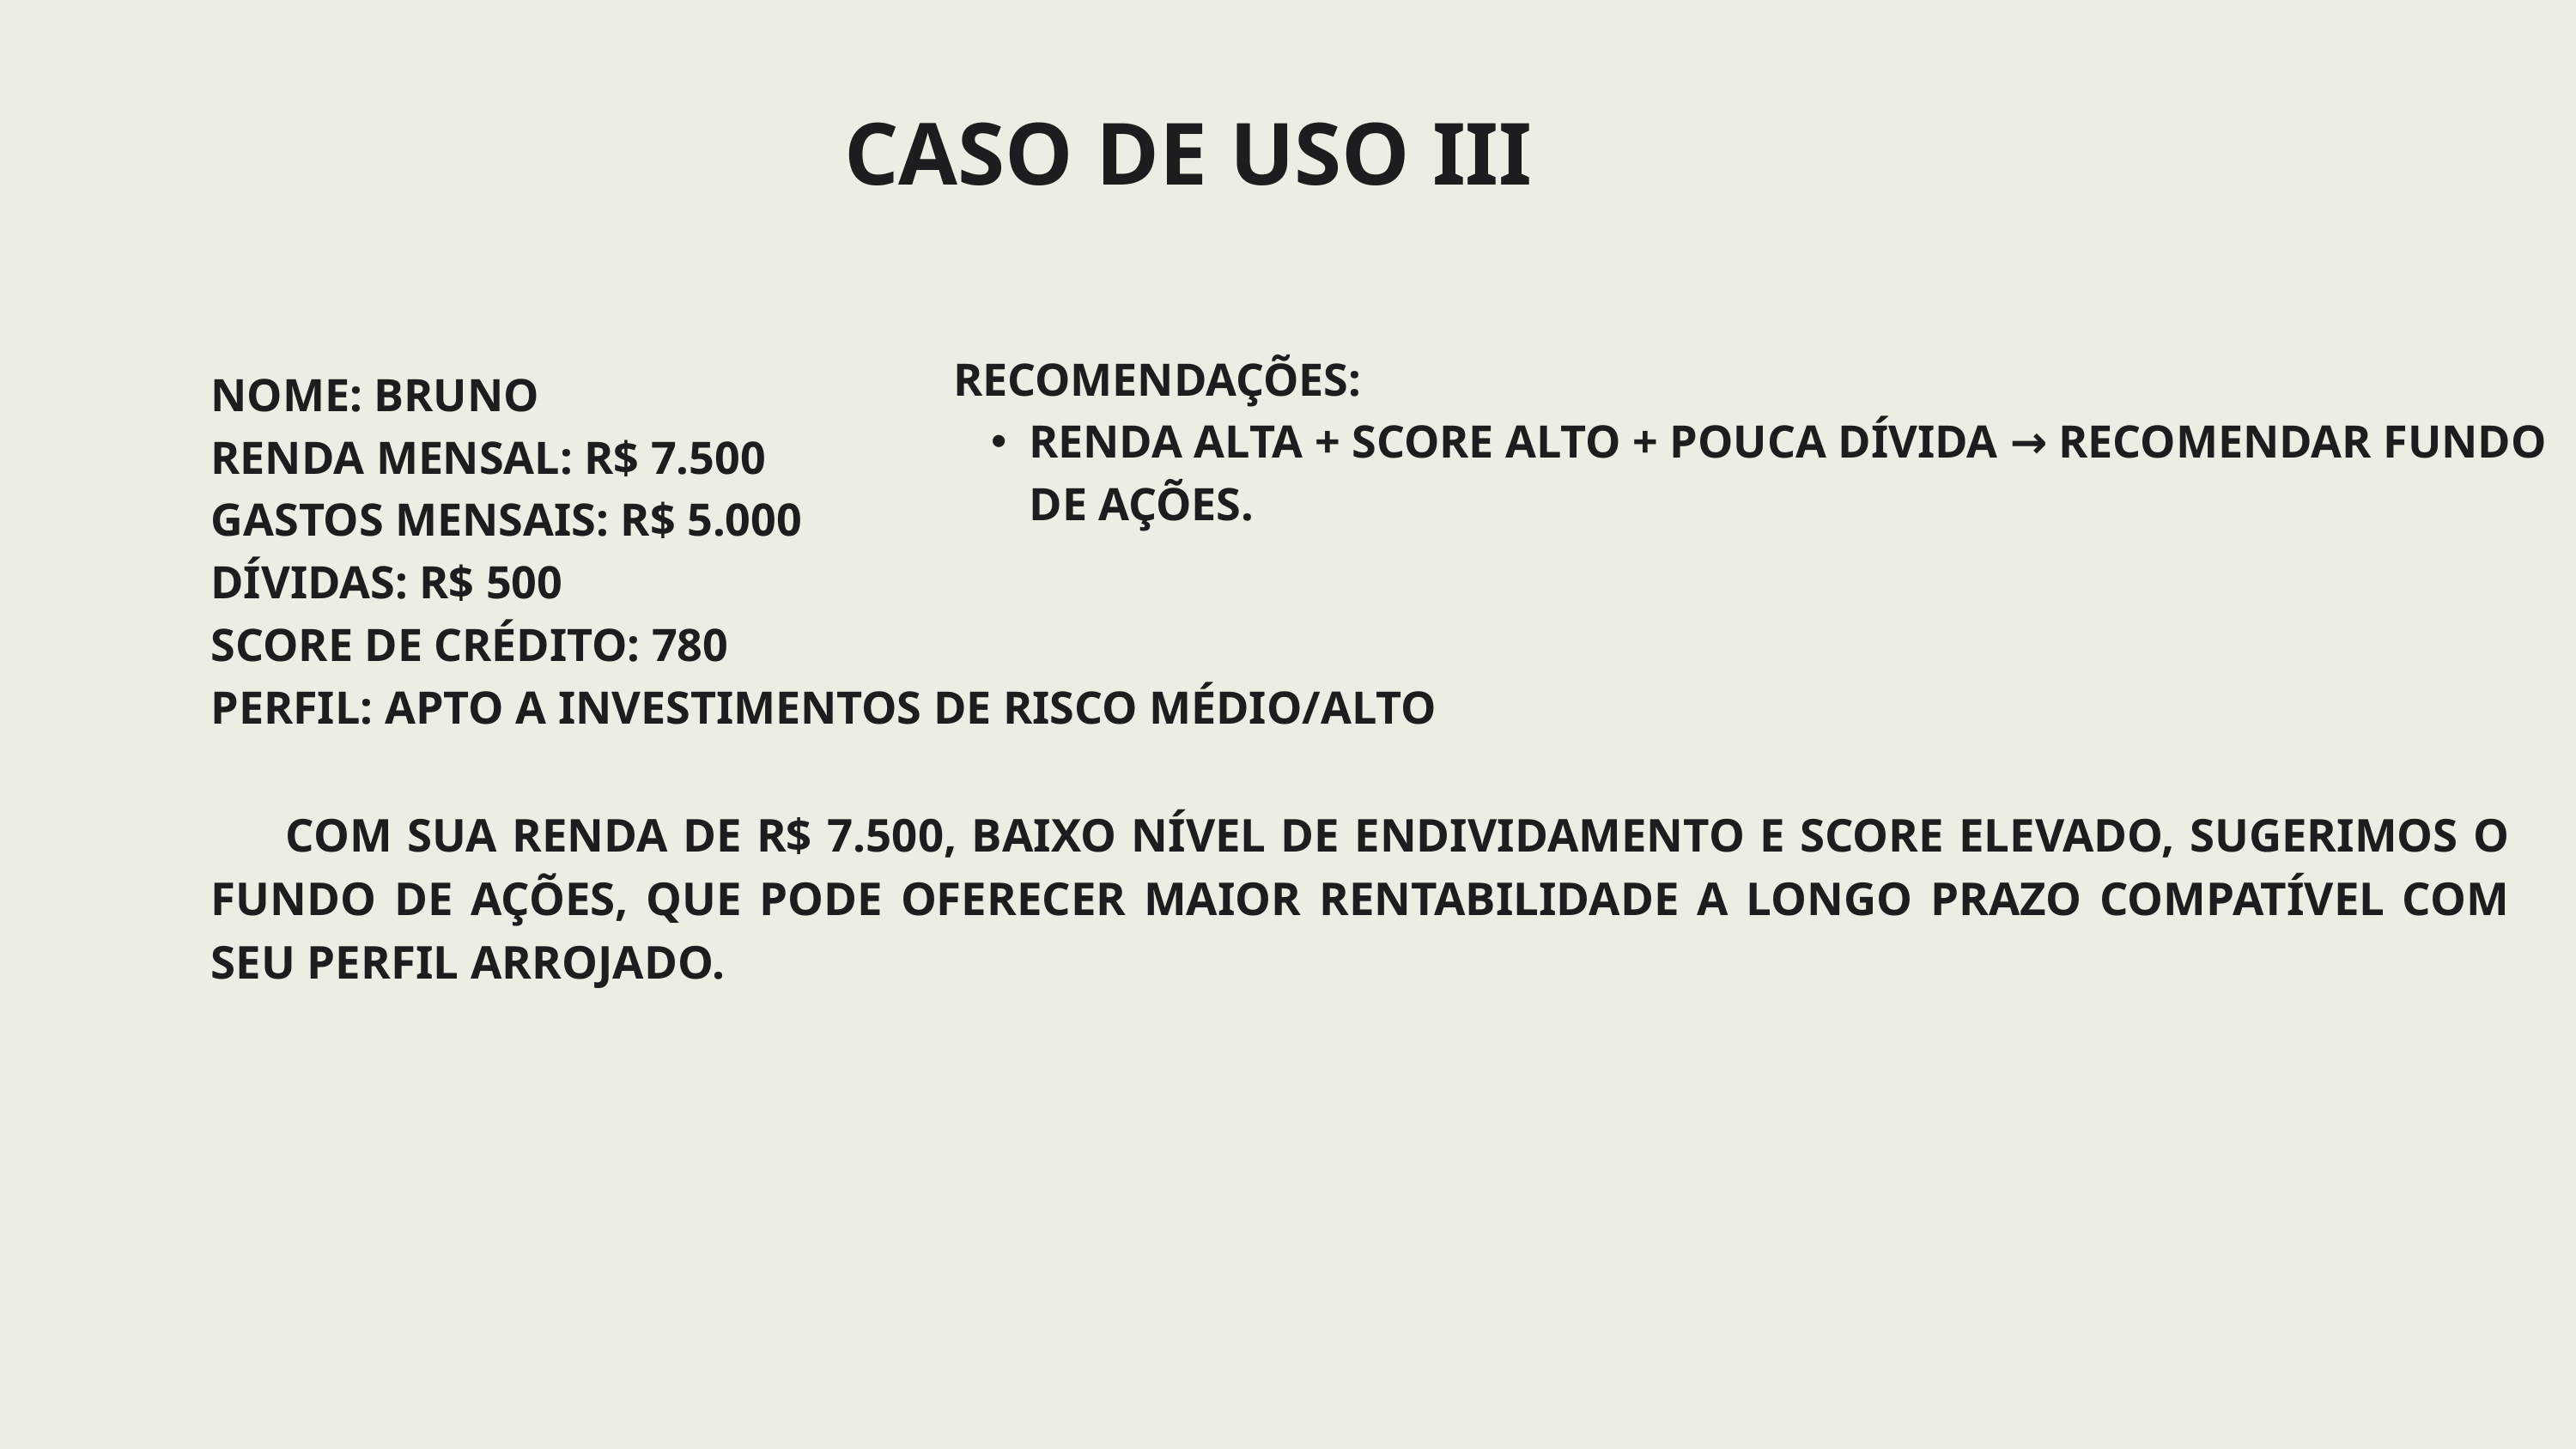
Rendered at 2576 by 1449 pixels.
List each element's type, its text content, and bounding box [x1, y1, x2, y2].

text_box RECOMENDAÇÕES: RENDA ALTA + SCORE ALTO + POUCA DÍVIDA → RECOMENDAR FUNDO DE AÇÕES. [952, 342, 2576, 655]
text_box COM SUA RENDA DE R$ 7.500, BAIXO NÍVEL DE ENDIVIDAMENTO E SCORE ELEVADO, SUGERIMOS O FUNDO DE AÇÕES, QUE PODE OFERECER MAIOR RENTABILIDADE A LONGO PRAZO COMPATÍVEL COM SEU PERFIL ARROJADO. [210, 797, 2511, 988]
text_box CASO DE USO III [844, 82, 1732, 202]
text_box NOME: BRUNO RENDA MENSAL: R$ 7.500 GASTOS MENSAIS: R$ 5.000 DÍVIDAS: R$ 500 SCORE DE CRÉDITO: 780 PERFIL: APTO A INVESTIMENTOS DE RISCO MÉDIO/ALTO [210, 357, 1529, 796]
